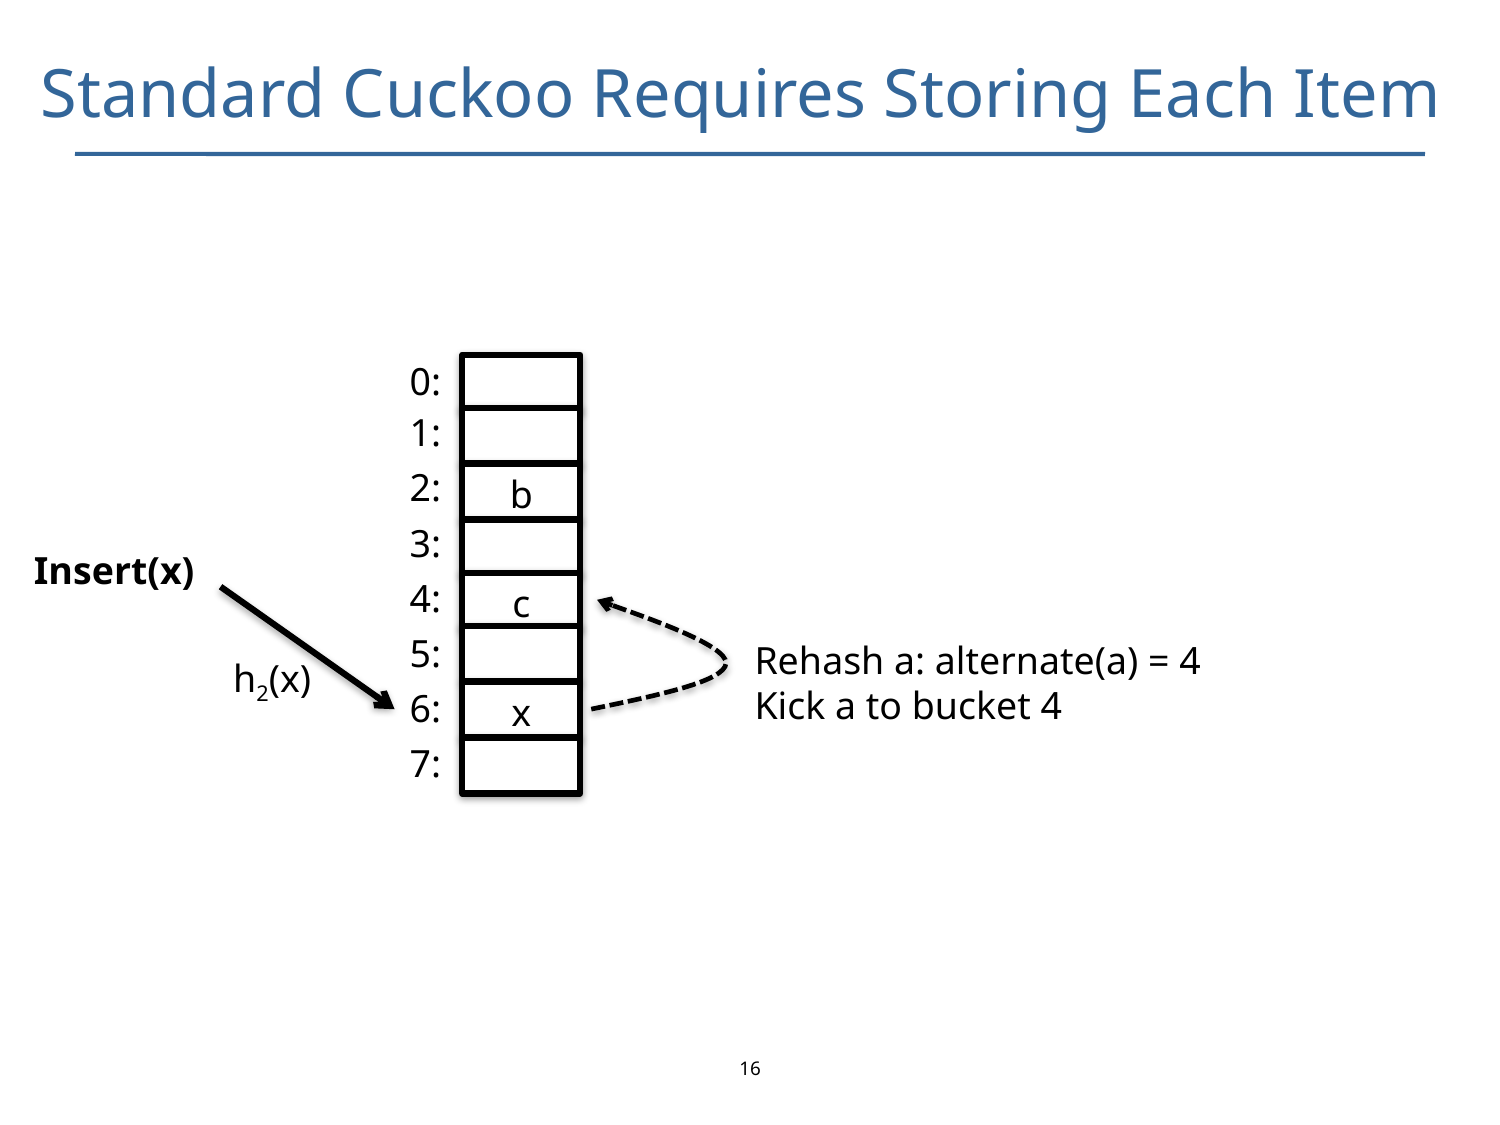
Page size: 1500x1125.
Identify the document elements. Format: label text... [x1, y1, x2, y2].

text_box Rehash a: alternate(a) = 4 Kick a to bucket 4 [739, 629, 1217, 735]
text_box Insert(x) [19, 539, 210, 599]
text_box x [459, 678, 583, 734]
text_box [220, 586, 395, 710]
text_box 7: [394, 732, 457, 793]
text_box [459, 405, 583, 460]
text_box [590, 596, 729, 712]
text_box c [459, 570, 583, 622]
text_box [459, 352, 583, 404]
text_box 2: [394, 456, 457, 512]
text_box 5: [399, 628, 457, 677]
slide_number 16 [603, 1048, 897, 1084]
text_box [459, 623, 583, 678]
text_box b [459, 460, 583, 516]
text_box [459, 734, 583, 797]
text_box 6: [394, 677, 457, 732]
text_box 4: [394, 567, 457, 628]
text_box 3: [394, 512, 457, 567]
text_box [459, 516, 583, 569]
text_box 0: [394, 350, 457, 401]
text_box 1: [394, 401, 457, 456]
title Standard Cuckoo Requires Storing Each Item [0, 34, 1500, 147]
